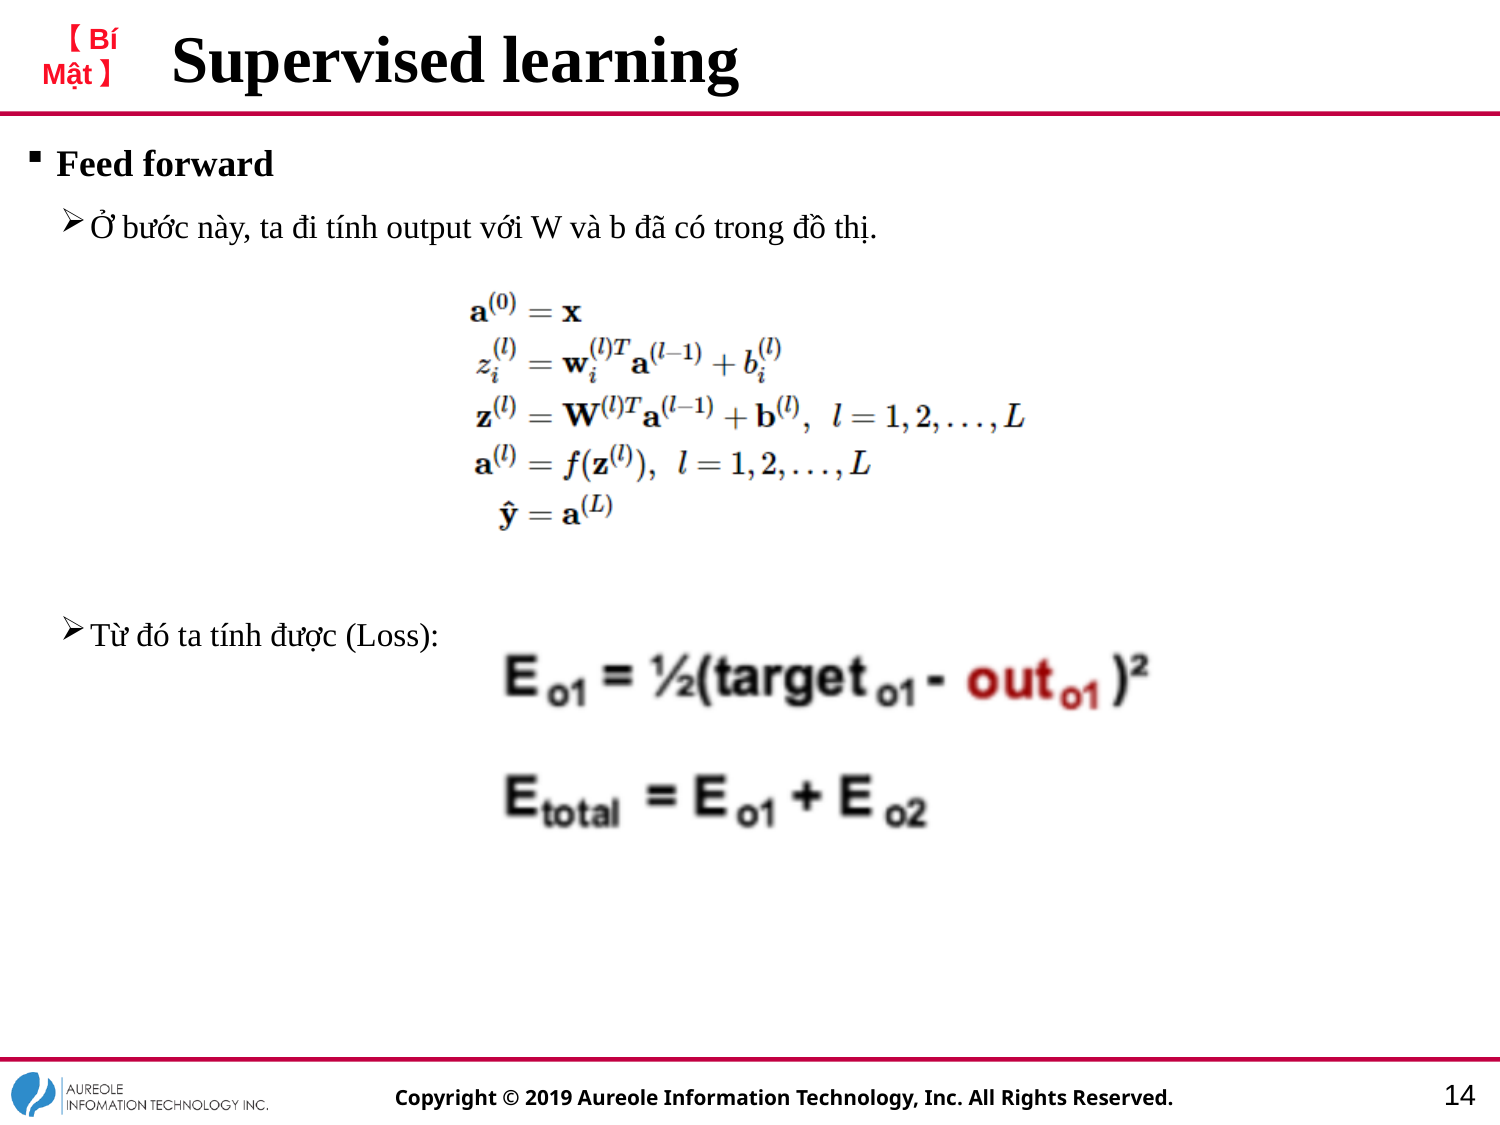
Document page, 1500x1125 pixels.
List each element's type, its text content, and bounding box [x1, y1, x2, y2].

picture [11, 1072, 268, 1117]
title Supervised learning [155, 9, 1486, 103]
picture [429, 278, 1071, 556]
picture [477, 644, 1165, 854]
slide_number 13 [1399, 1068, 1492, 1117]
